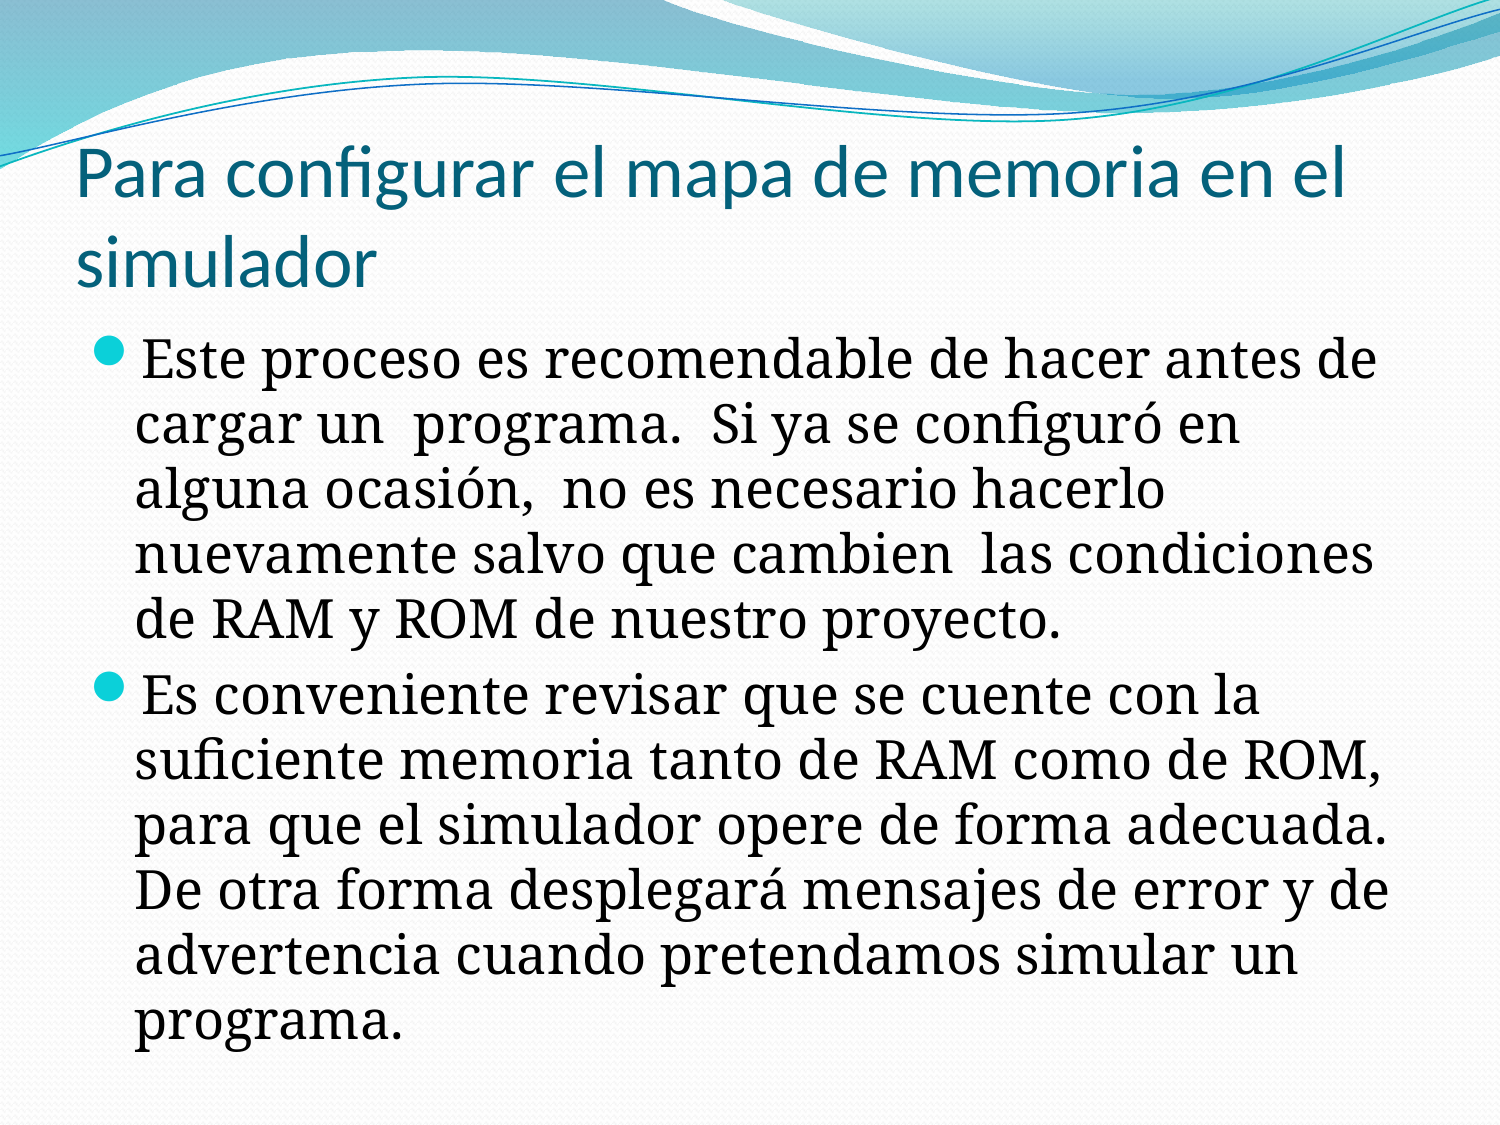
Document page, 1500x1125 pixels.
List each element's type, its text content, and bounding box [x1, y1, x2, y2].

list Este proceso es recomendable de hacer antes de cargar un programa. Si ya se configuró en alguna ocasión, no es necesario hacerlo nuevamente salvo que cambien las condiciones de RAM y ROM de nuestro proyecto. Es conveniente revisar que se cuente con la suficiente memoria tanto de RAM como de ROM, para que el simulador opere de forma adecuada. De otra forma desplegará mensajes de error y de advertencia cuando pretendamos simular un programa. [75, 317, 1425, 1038]
title Para configurar el mapa de memoria en el simulador [75, 115, 1425, 303]
